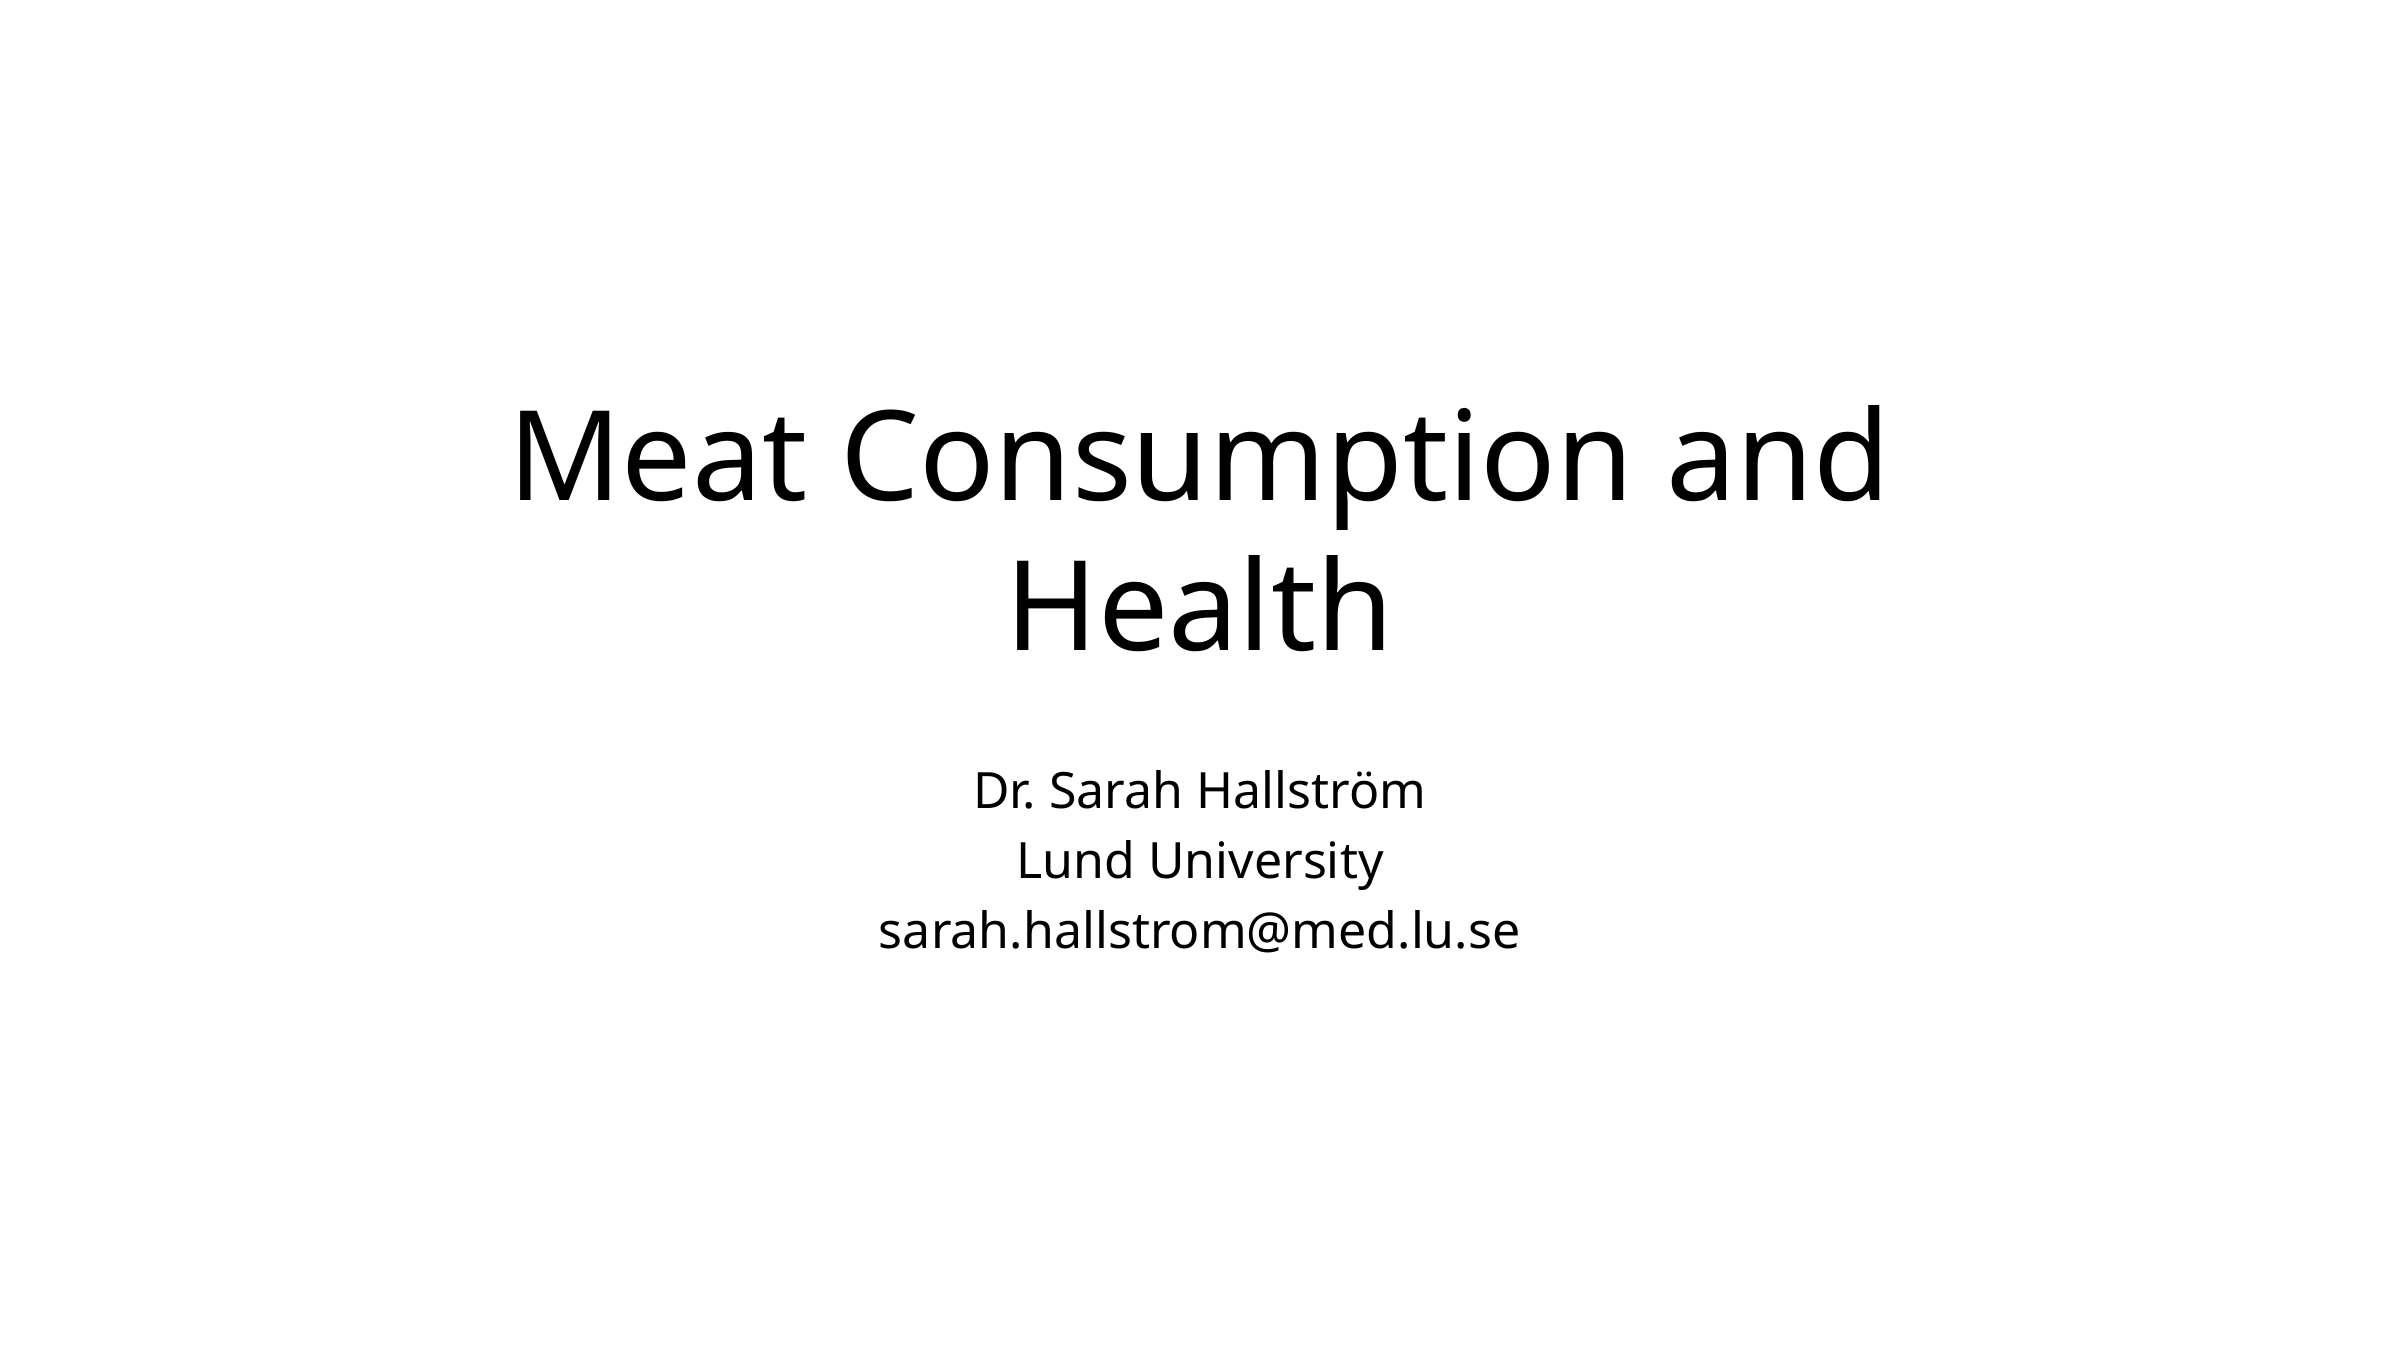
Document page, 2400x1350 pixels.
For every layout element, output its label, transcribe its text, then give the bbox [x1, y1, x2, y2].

subtitle Dr. Sarah Hallström Lund University sarah.hallstrom@med.lu.se [450, 750, 1950, 1023]
title Meat Consumption and Health [450, 329, 1950, 721]
